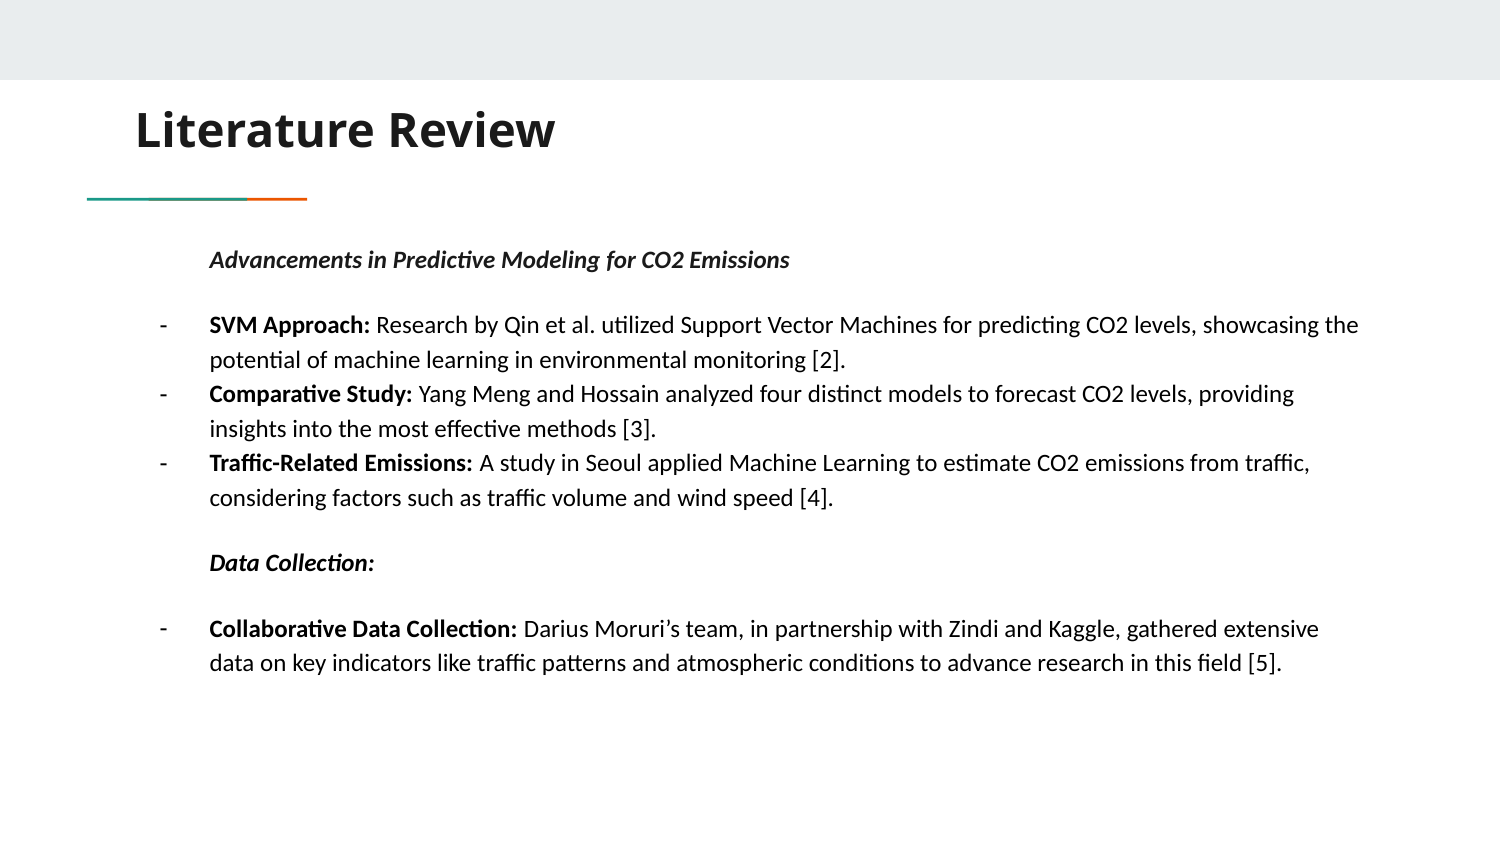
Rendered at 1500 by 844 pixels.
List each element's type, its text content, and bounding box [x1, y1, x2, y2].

title Literature Review [119, 85, 1381, 173]
list Advancements in Predictive Modeling for CO2 Emissions SVM Approach: Research by Qin et al. utilized Support Vector Machines for predicting CO2 levels, showcasing the potential of machine learning in environmental monitoring [2]. Comparative Study: Yang Meng and Hossain analyzed four distinct models to forecast CO2 levels, providing insights into the most effective methods [3]. Traffic-Related Emissions: A study in Seoul applied Machine Learning to estimate CO2 emissions from traffic, considering factors such as traffic volume and wind speed [4]. Data Collection: Collaborative Data Collection: Darius Moruri’s team, in partnership with Zindi and Kaggle, gathered extensive data on key indicators like traffic patterns and atmospheric conditions to advance research in this field [5]. [119, 223, 1381, 712]
